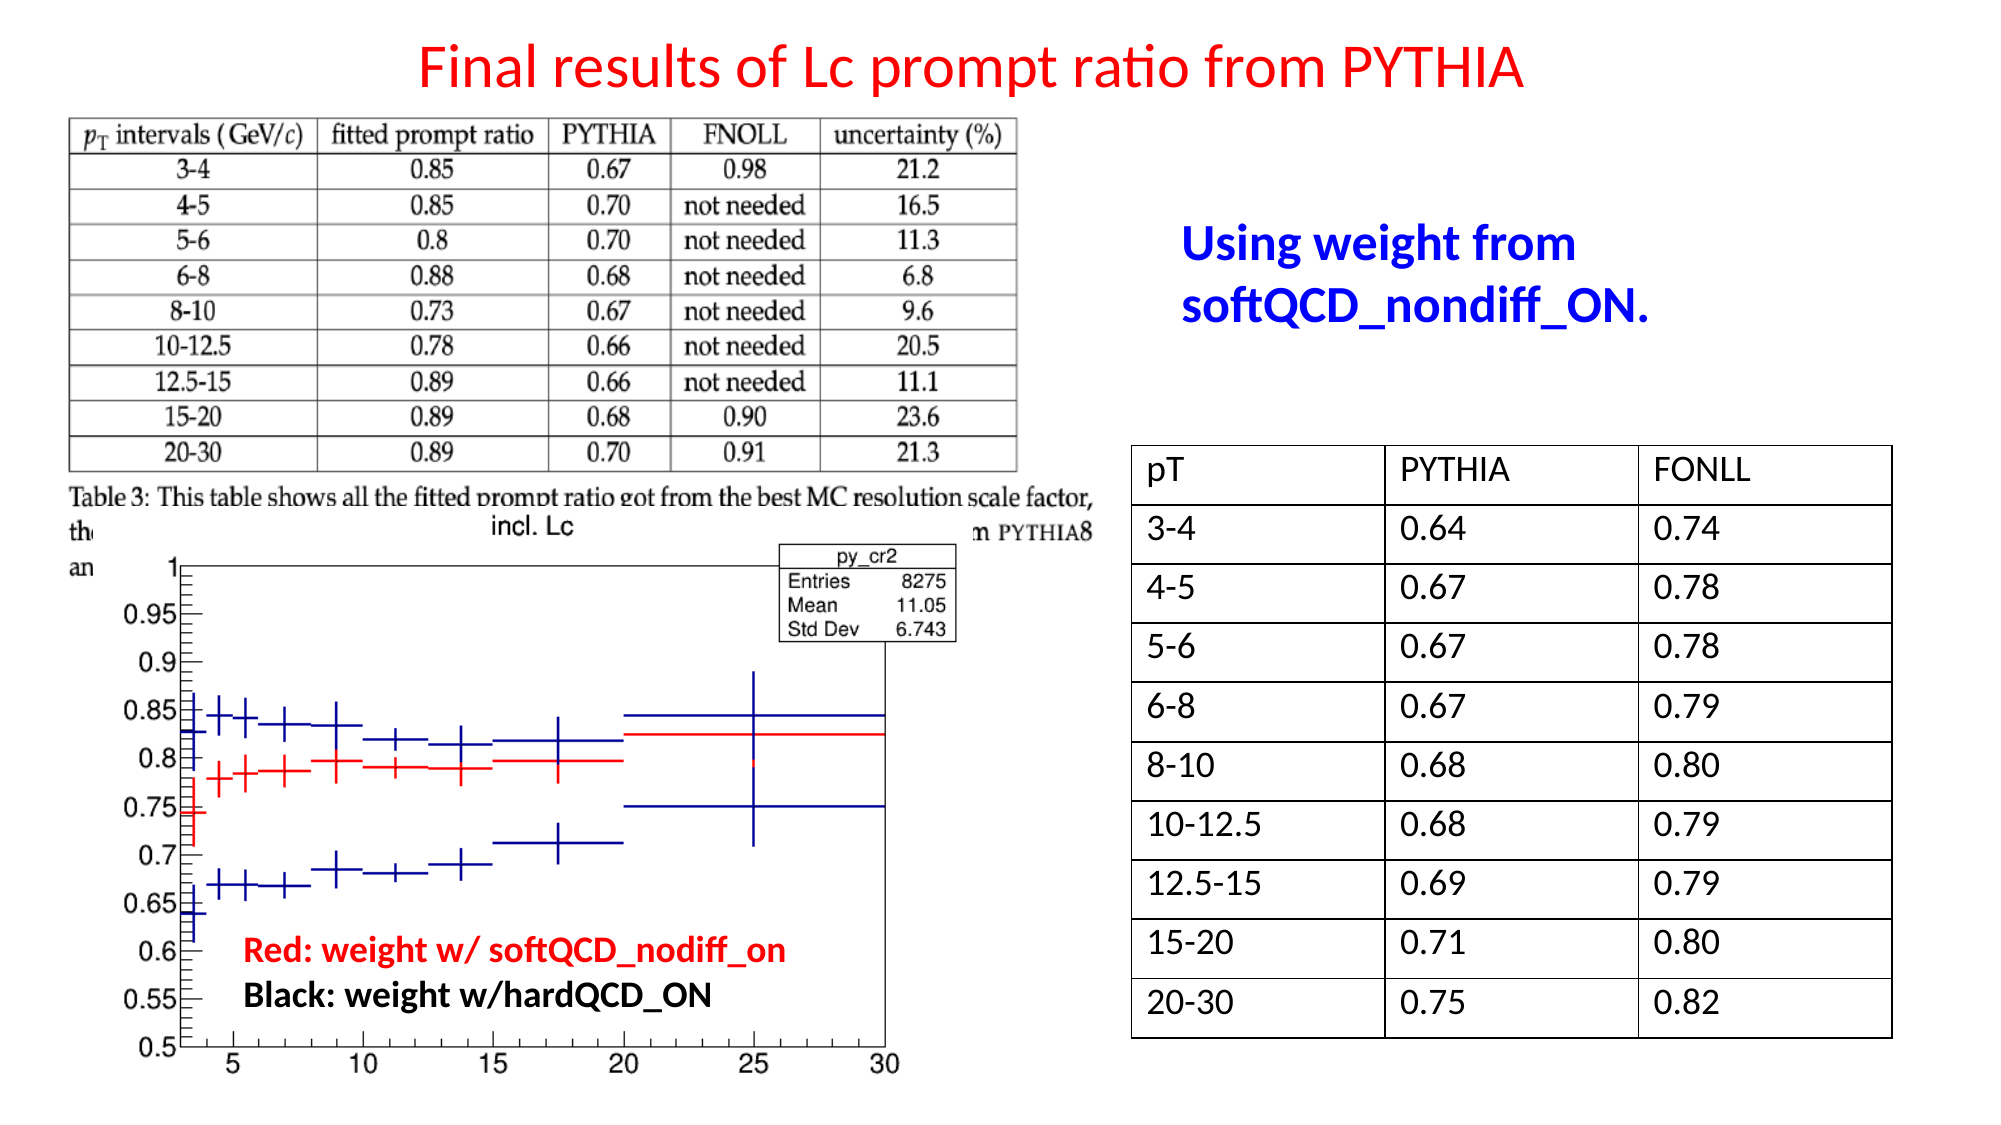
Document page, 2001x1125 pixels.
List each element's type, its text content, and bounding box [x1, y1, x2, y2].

text_box Final results of Lc prompt ratio from PYTHIA [0, 18, 1976, 108]
table_header PYTHIA [1386, 446, 1638, 504]
table_cell 0.79 [1639, 802, 1891, 859]
table_cell 0.64 [1386, 506, 1638, 563]
table_cell 15-20 [1132, 920, 1384, 978]
table_cell 0.67 [1386, 683, 1638, 741]
table_cell 4-5 [1132, 565, 1384, 622]
table_cell 0.79 [1639, 861, 1891, 918]
table_cell 12.5-15 [1132, 861, 1384, 918]
picture [40, 100, 1097, 1107]
table_cell 0.69 [1386, 861, 1638, 918]
table_cell 0.79 [1639, 683, 1891, 741]
table_cell 5-6 [1132, 624, 1384, 681]
table_cell 6-8 [1132, 683, 1384, 741]
table_cell 0.78 [1639, 565, 1891, 622]
table_cell 0.68 [1386, 802, 1638, 859]
table_header FONLL [1639, 446, 1891, 504]
table_cell 0.78 [1639, 624, 1891, 681]
table_cell 0.67 [1386, 565, 1638, 622]
table_cell 20-30 [1132, 979, 1384, 1037]
text_box Using weight from softQCD_nondiff_ON. [1166, 200, 2000, 403]
table_cell 0.67 [1386, 624, 1638, 681]
table_cell 0.68 [1386, 743, 1638, 800]
table_header pT [1132, 446, 1384, 504]
table_cell 0.82 [1639, 979, 1891, 1037]
table_cell 0.80 [1639, 743, 1891, 800]
table_cell 0.71 [1386, 920, 1638, 978]
table_cell 0.80 [1639, 920, 1891, 978]
table_cell 10-12.5 [1132, 802, 1384, 859]
table_cell 0.75 [1386, 979, 1638, 1037]
table_cell 0.74 [1639, 506, 1891, 563]
table_cell 8-10 [1132, 743, 1384, 800]
table_cell 3-4 [1132, 506, 1384, 563]
